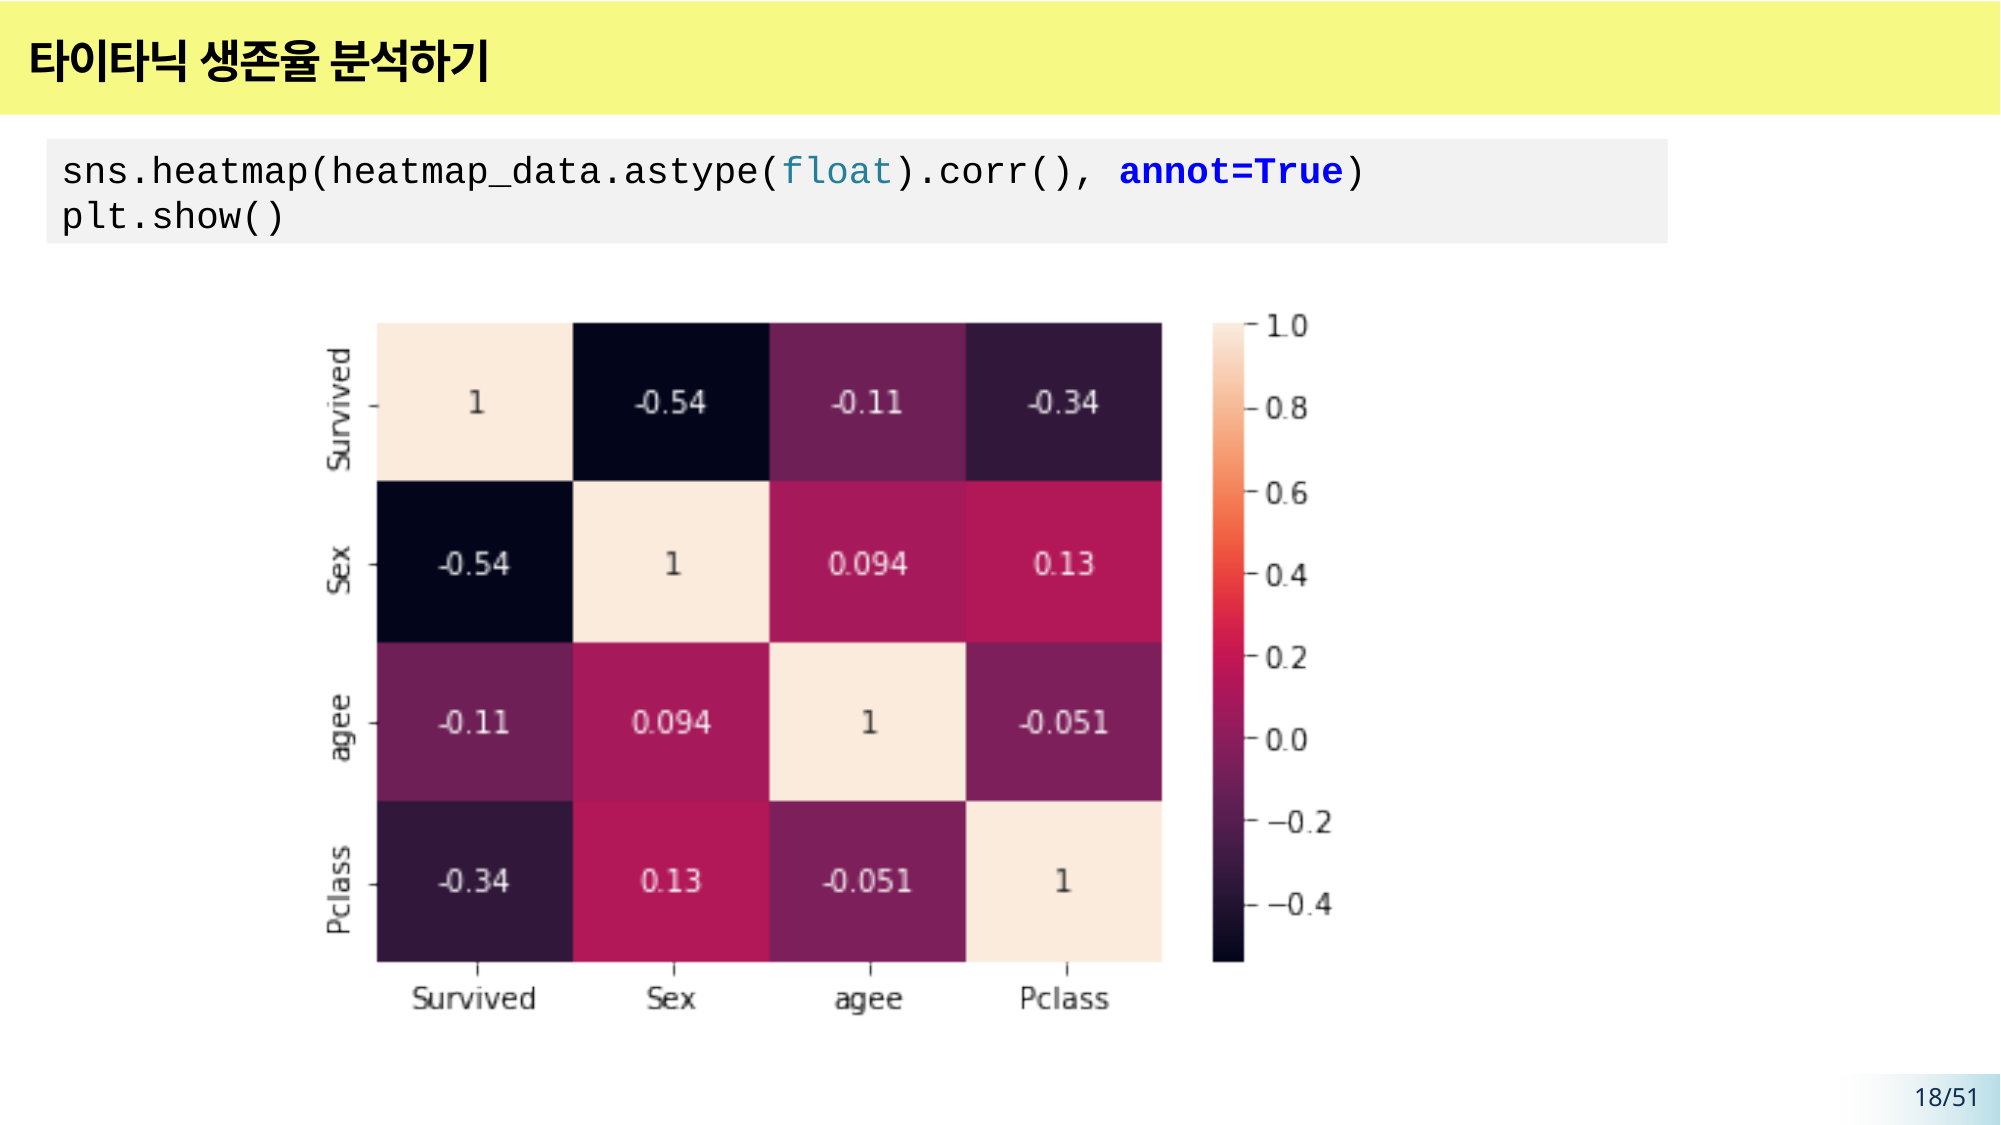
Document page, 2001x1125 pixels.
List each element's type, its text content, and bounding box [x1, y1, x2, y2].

picture [306, 294, 1357, 1035]
title 타이타닉 생존율 분석하기 [13, 21, 1717, 99]
text_box sns.heatmap(heatmap_data.astype(float).corr(), annot=True) plt.show() [46, 138, 1668, 244]
